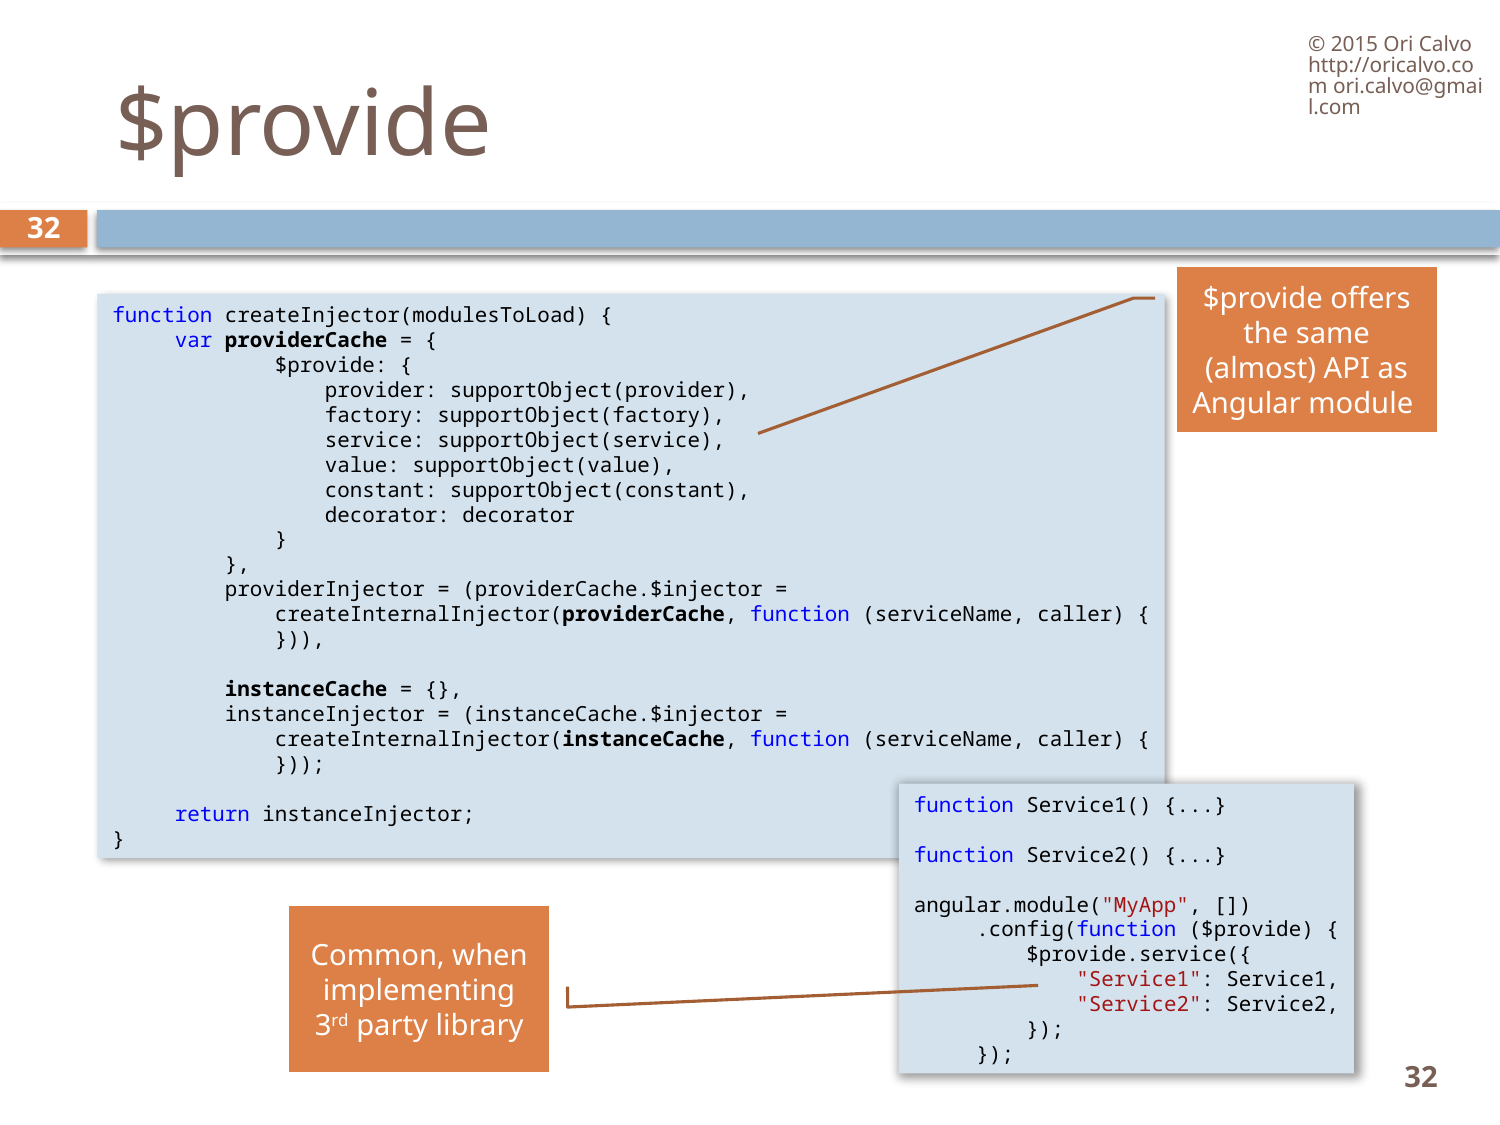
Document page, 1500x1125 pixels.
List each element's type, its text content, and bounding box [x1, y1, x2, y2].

text_box Common, when implementing 3rd party library [565, 983, 1039, 1009]
text_box $provide offers the same (almost) API as Angular module [757, 296, 1156, 435]
footer © 2015 Ori Calvo http://oricalvo.com ori.calvo@gmail.com [1293, 0, 1500, 90]
title $provide [100, 37, 1438, 200]
text_box Common, when implementing 3rd party library [289, 906, 549, 1072]
slide_number 32 [0, 208, 88, 249]
text_box $provide offers the same (almost) API as Angular module [1177, 267, 1437, 432]
text_box function Service1() {...} function Service2() {...} angular.module("MyApp", []) .config(function ($provide) { $provide.service({ "Service1": Service1, "Service2": Service2, }); }); [898, 783, 1354, 1074]
text_box function createInjector(modulesToLoad) { var providerCache = { $provide: { provider: supportObject(provider), factory: supportObject(factory), service: supportObject(service), value: supportObject(value), constant: supportObject(constant), decorator: decorator } }, providerInjector = (providerCache.$injector = createInternalInjector(providerCache, function (serviceName, caller) { })), instanceCache = {}, instanceInjector = (instanceCache.$injector = createInternalInjector(instanceCache, function (serviceName, caller) { })); return instanceInjector; } [97, 293, 1165, 859]
